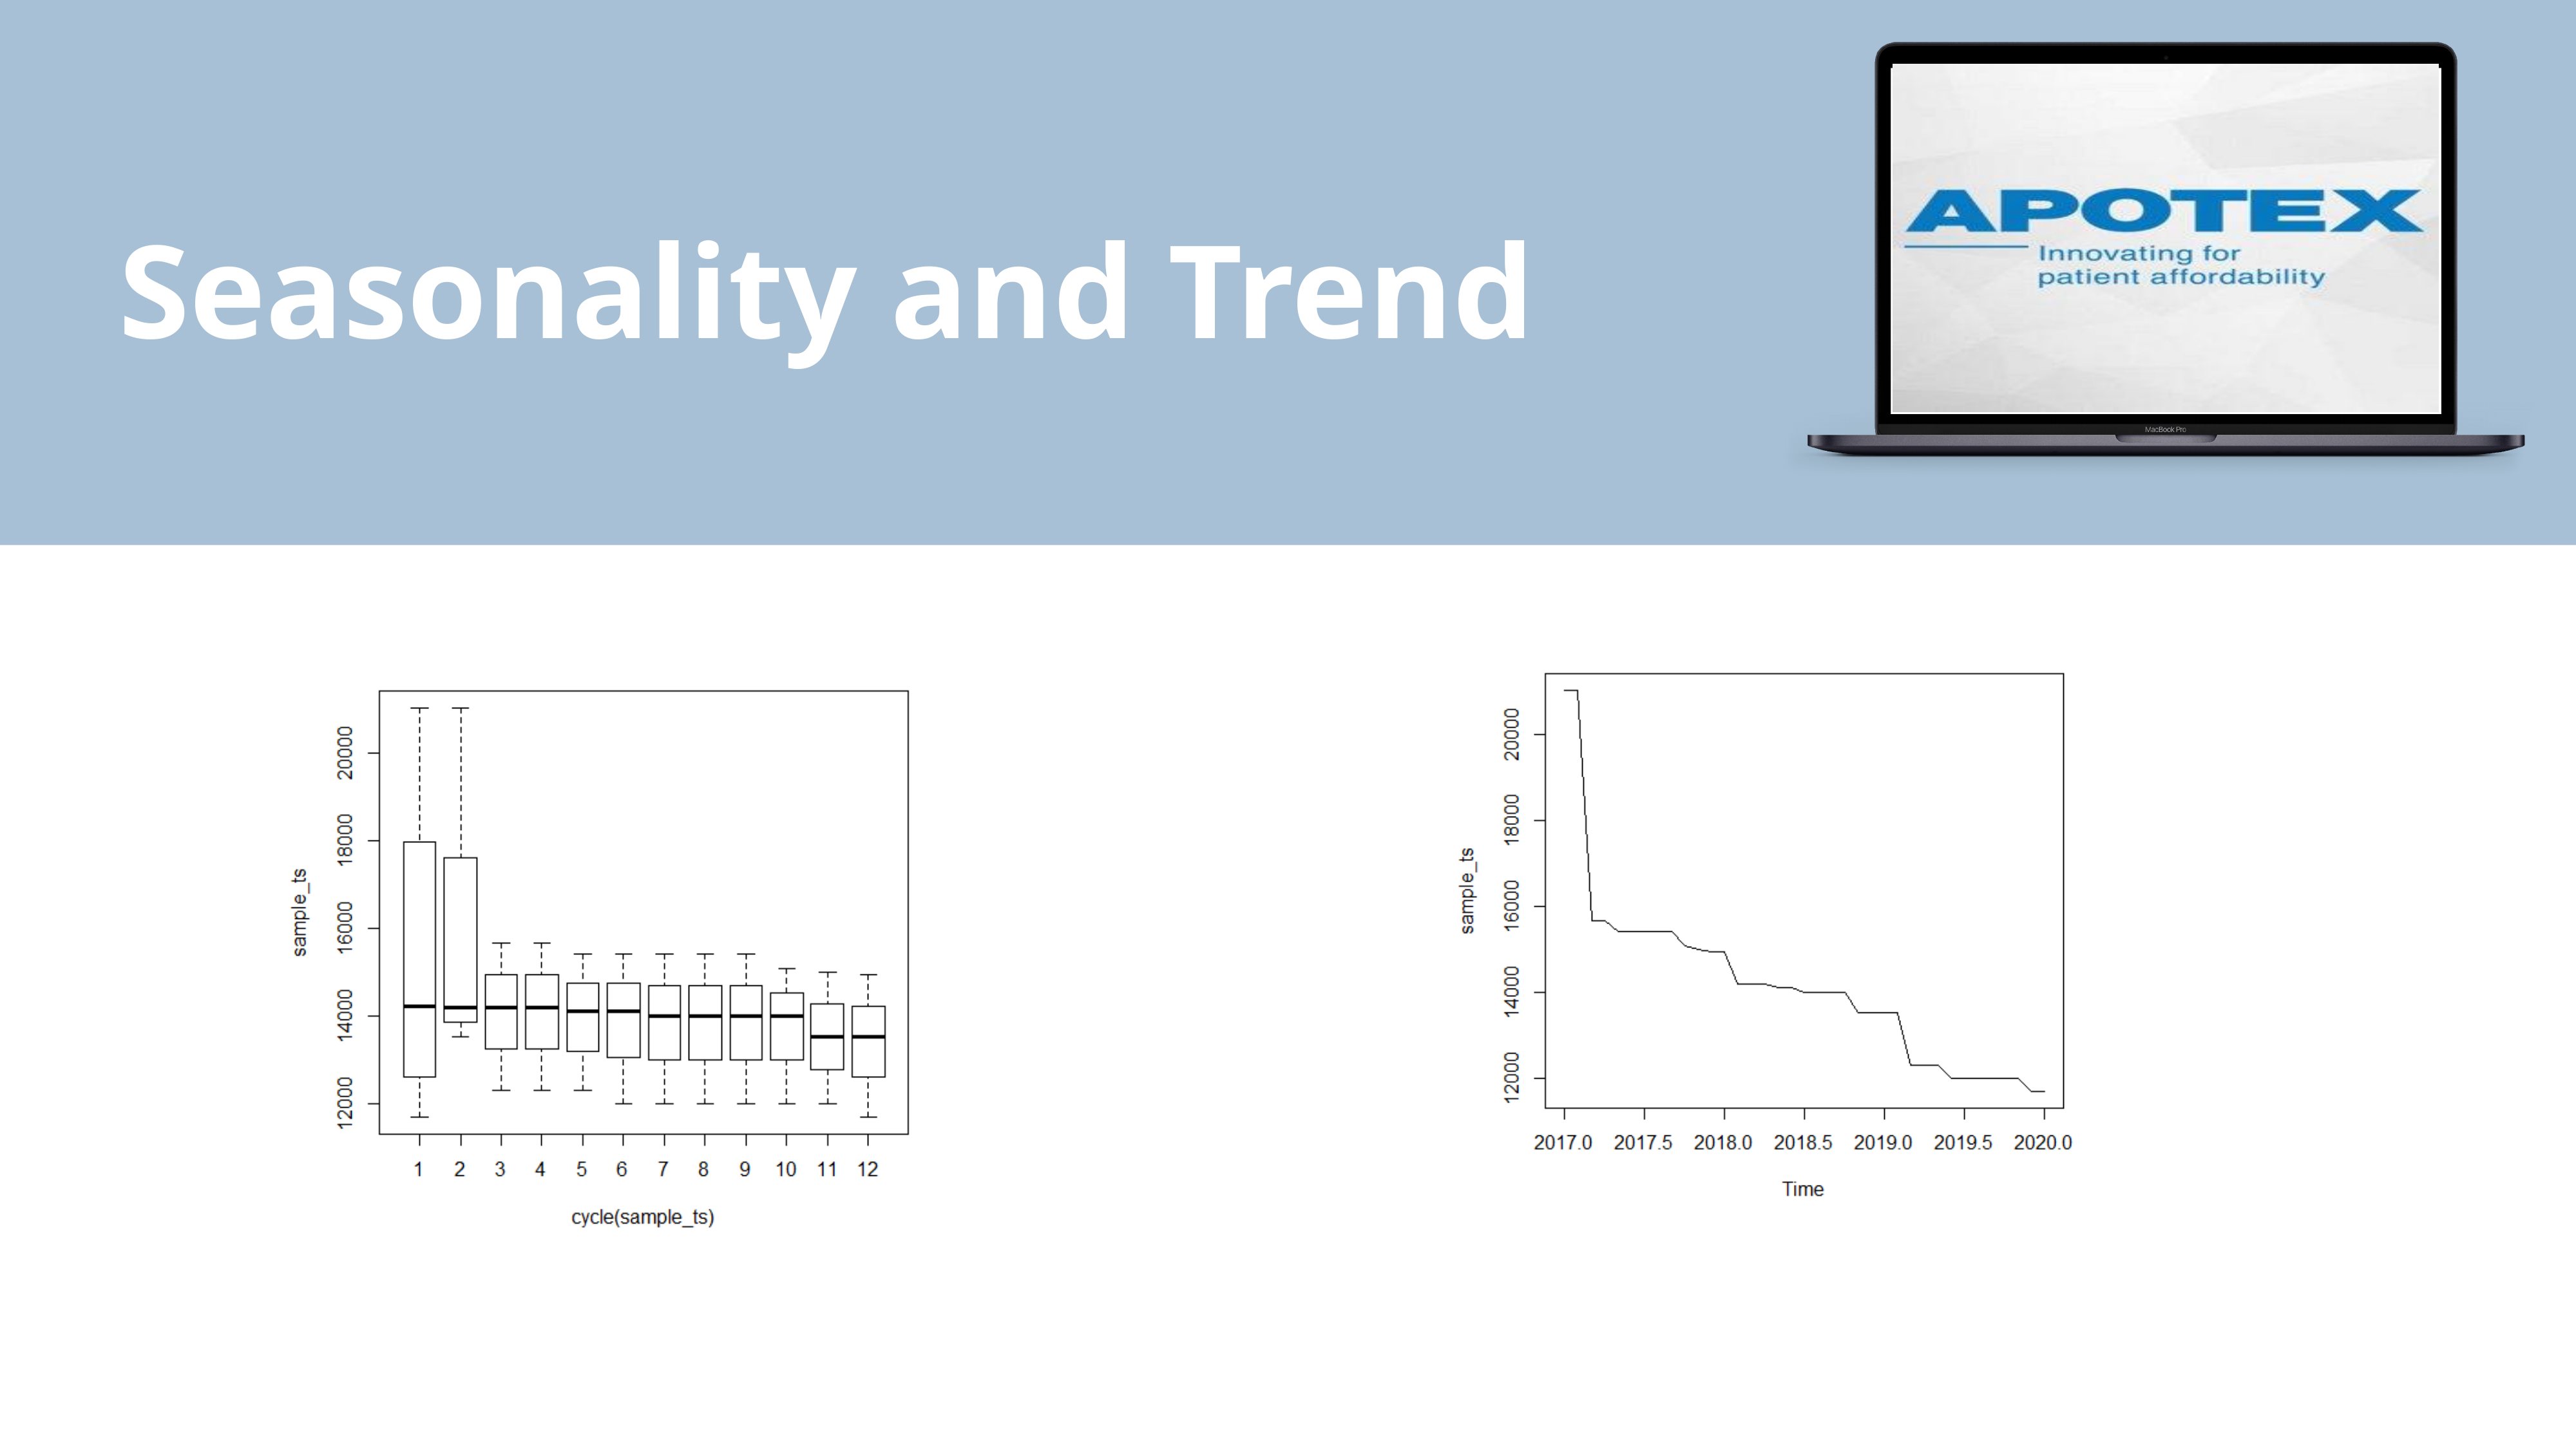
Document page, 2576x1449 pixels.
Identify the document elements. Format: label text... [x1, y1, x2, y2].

picture [284, 596, 958, 1253]
picture [1452, 580, 2112, 1225]
text_box [0, 0, 2576, 545]
picture [1782, 42, 2539, 477]
text_box Seasonality and Trend [109, 50, 1637, 485]
text_box [88, 596, 2389, 1307]
